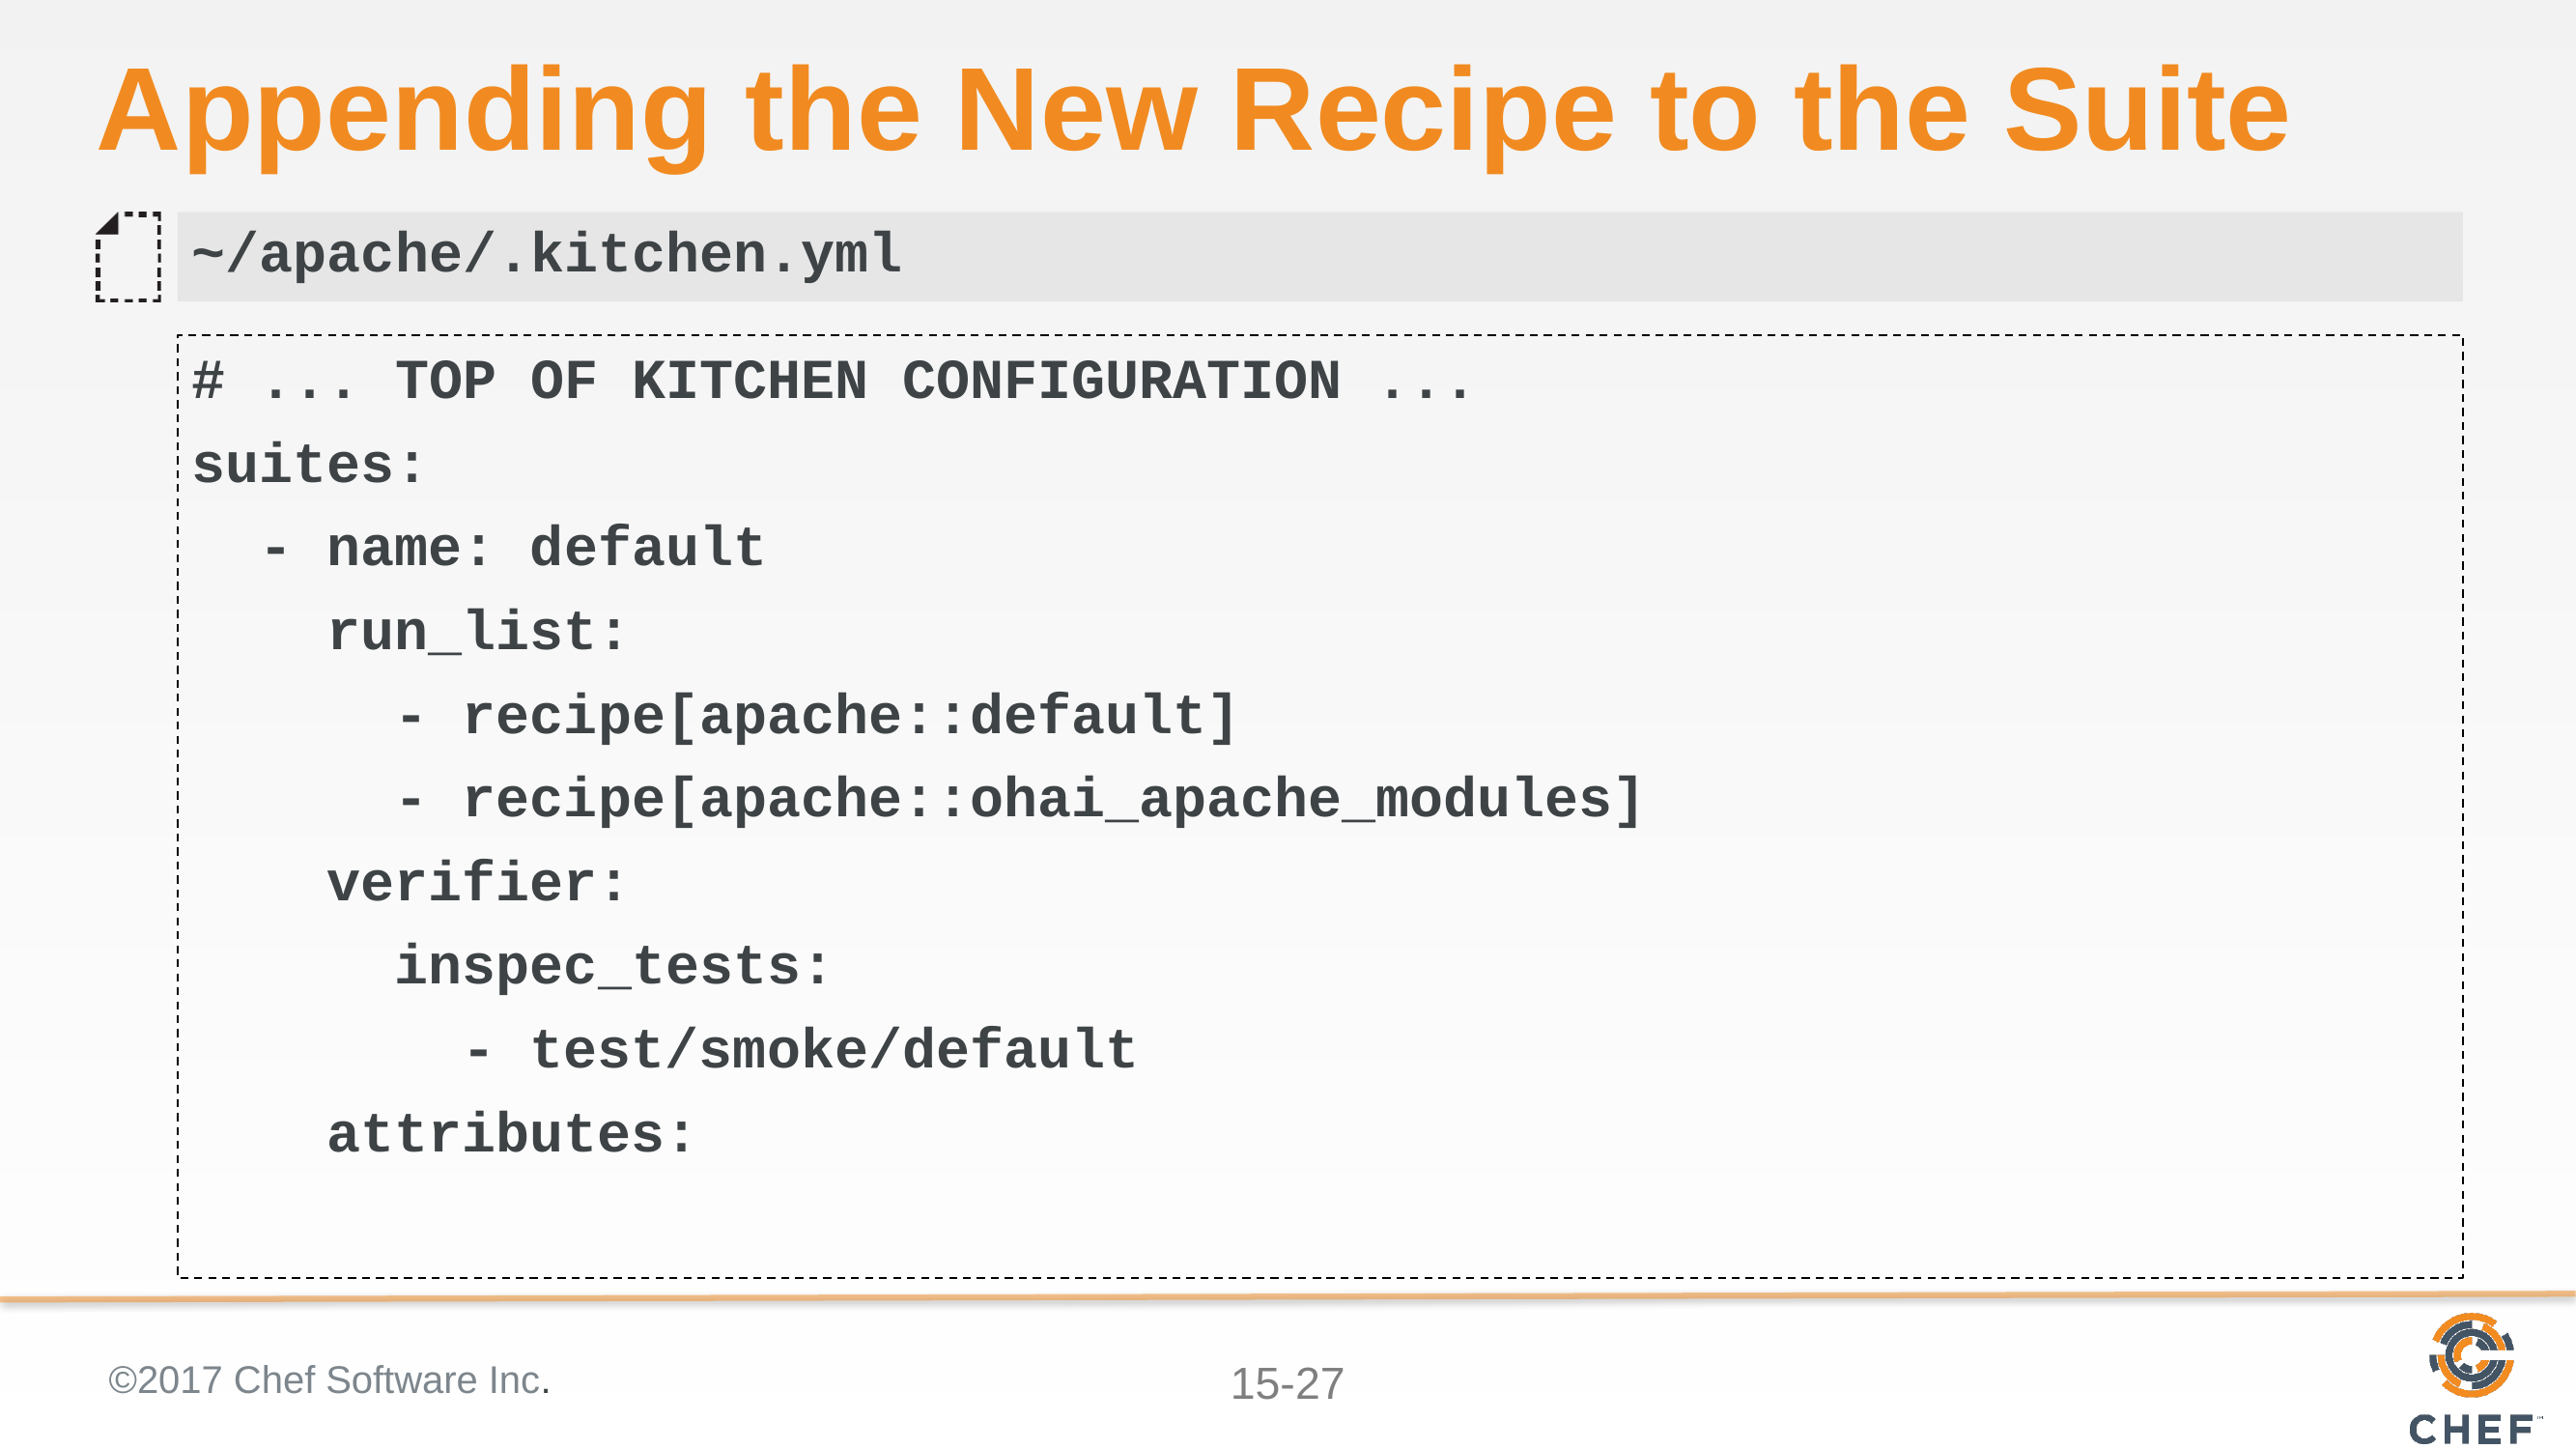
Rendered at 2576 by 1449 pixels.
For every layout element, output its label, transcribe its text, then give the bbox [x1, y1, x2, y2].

list # ... TOP OF KITCHEN CONFIGURATION ... suites: - name: default run_list: - recipe[apache::default] - recipe[apache::ohai_apache_modules] verifier: inspec_tests: - test/smoke/default attributes: [177, 334, 2464, 1279]
list ~/apache/.kitchen.yml [177, 212, 2463, 302]
picture [2399, 1297, 2551, 1449]
title Appending the New Recipe to the Suite [96, 48, 2463, 180]
